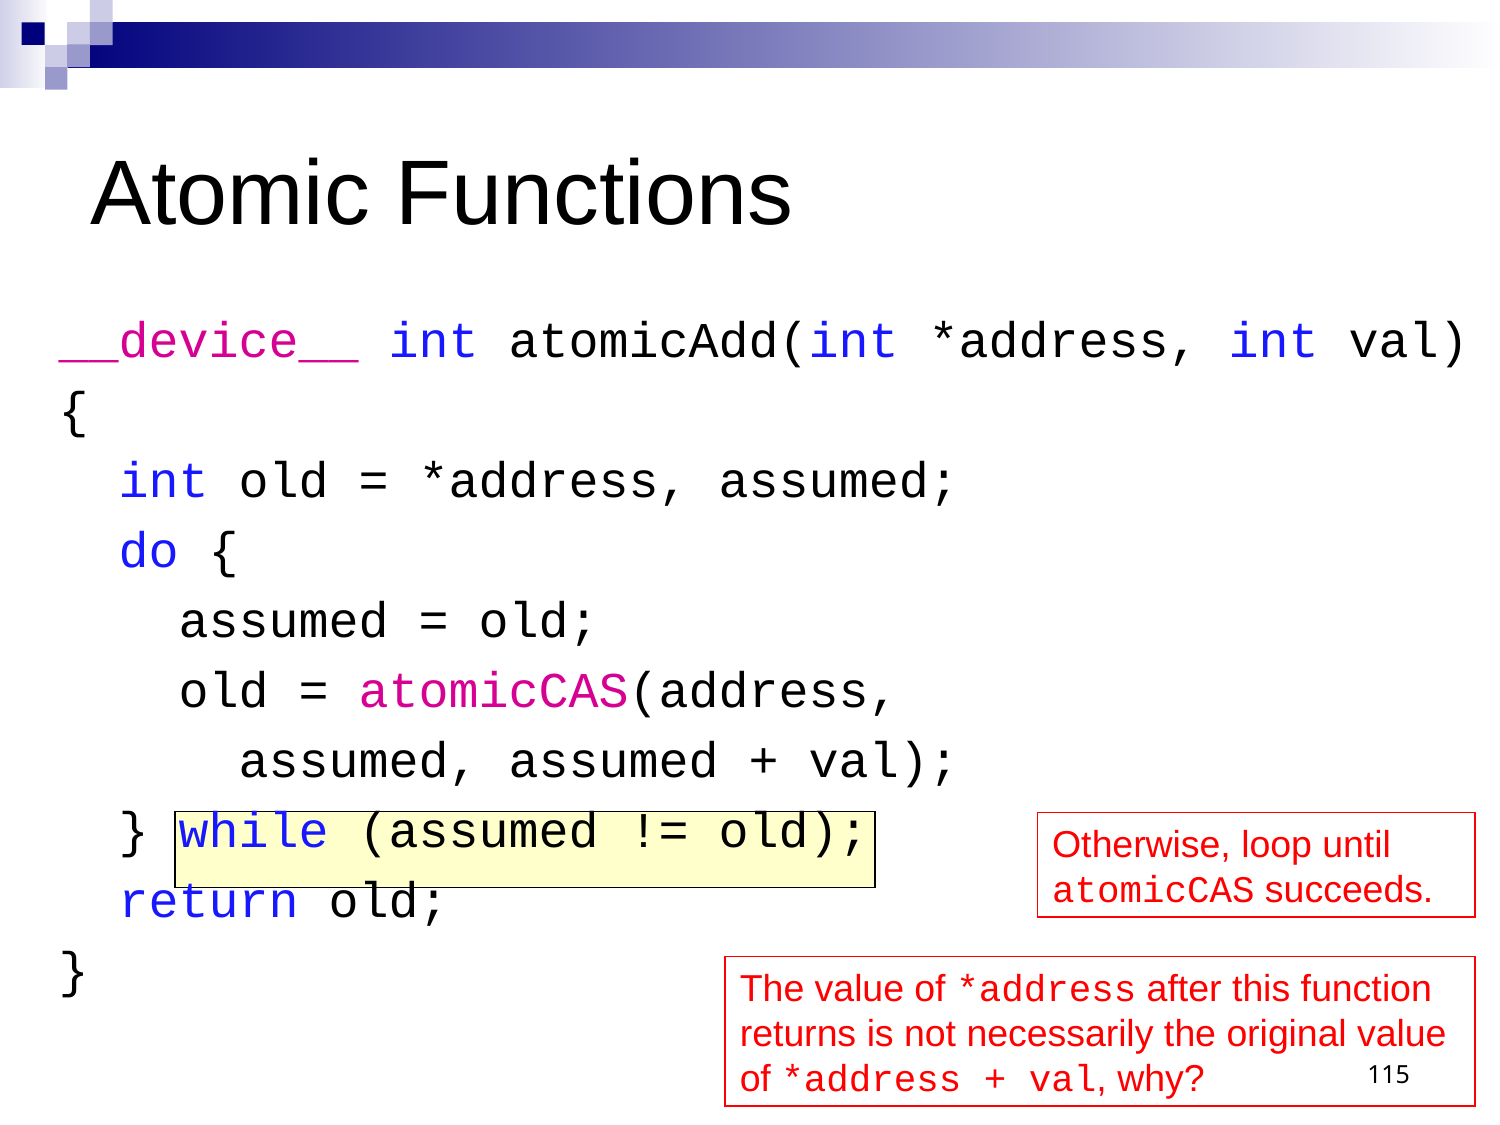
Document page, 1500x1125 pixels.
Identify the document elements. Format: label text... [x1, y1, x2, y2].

text_box Otherwise, loop until atomicCAS succeeds. [1037, 812, 1475, 918]
slide_number 115 [1074, 1024, 1426, 1101]
text_box The value of *address after this function returns is not necessarily the original value of *address + val, why? [724, 956, 1475, 1107]
text_box __device__ int atomicAdd(int *address, int val) { int old = *address, assumed; do { assumed = old; old = atomicCAS(address, assumed, assumed + val); } while (assumed != old); return old; } [24, 299, 1488, 1038]
title Atomic Functions [75, 75, 1425, 299]
